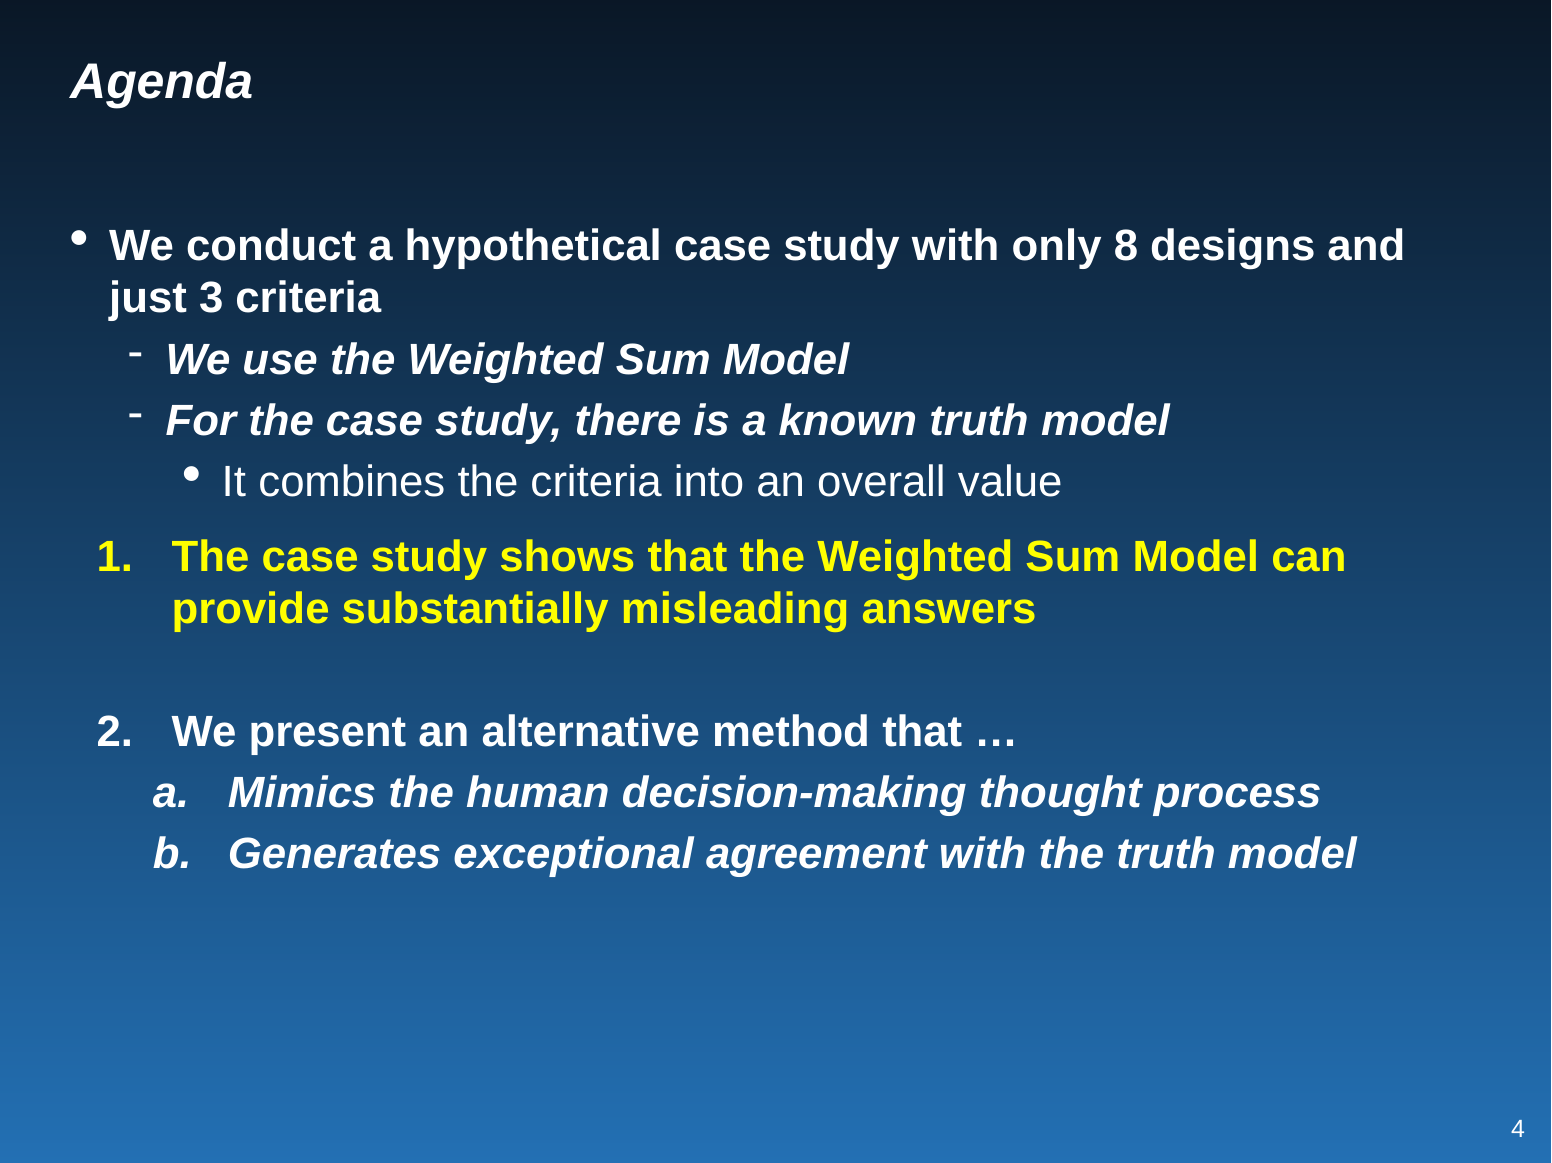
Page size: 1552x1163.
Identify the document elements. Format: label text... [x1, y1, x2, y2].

text_box The case study shows that the Weighted Sum Model can provide substantially misleading answers We present an alternative method that … Mimics the human decision-making thought process Generates exceptional agreement with the truth model [81, 519, 1520, 966]
list We conduct a hypothetical case study with only 8 designs and just 3 criteria We use the Weighted Sum Model For the case study, there is a known truth model It combines the criteria into an overall value [56, 208, 1495, 521]
title Agenda [54, 0, 1326, 163]
